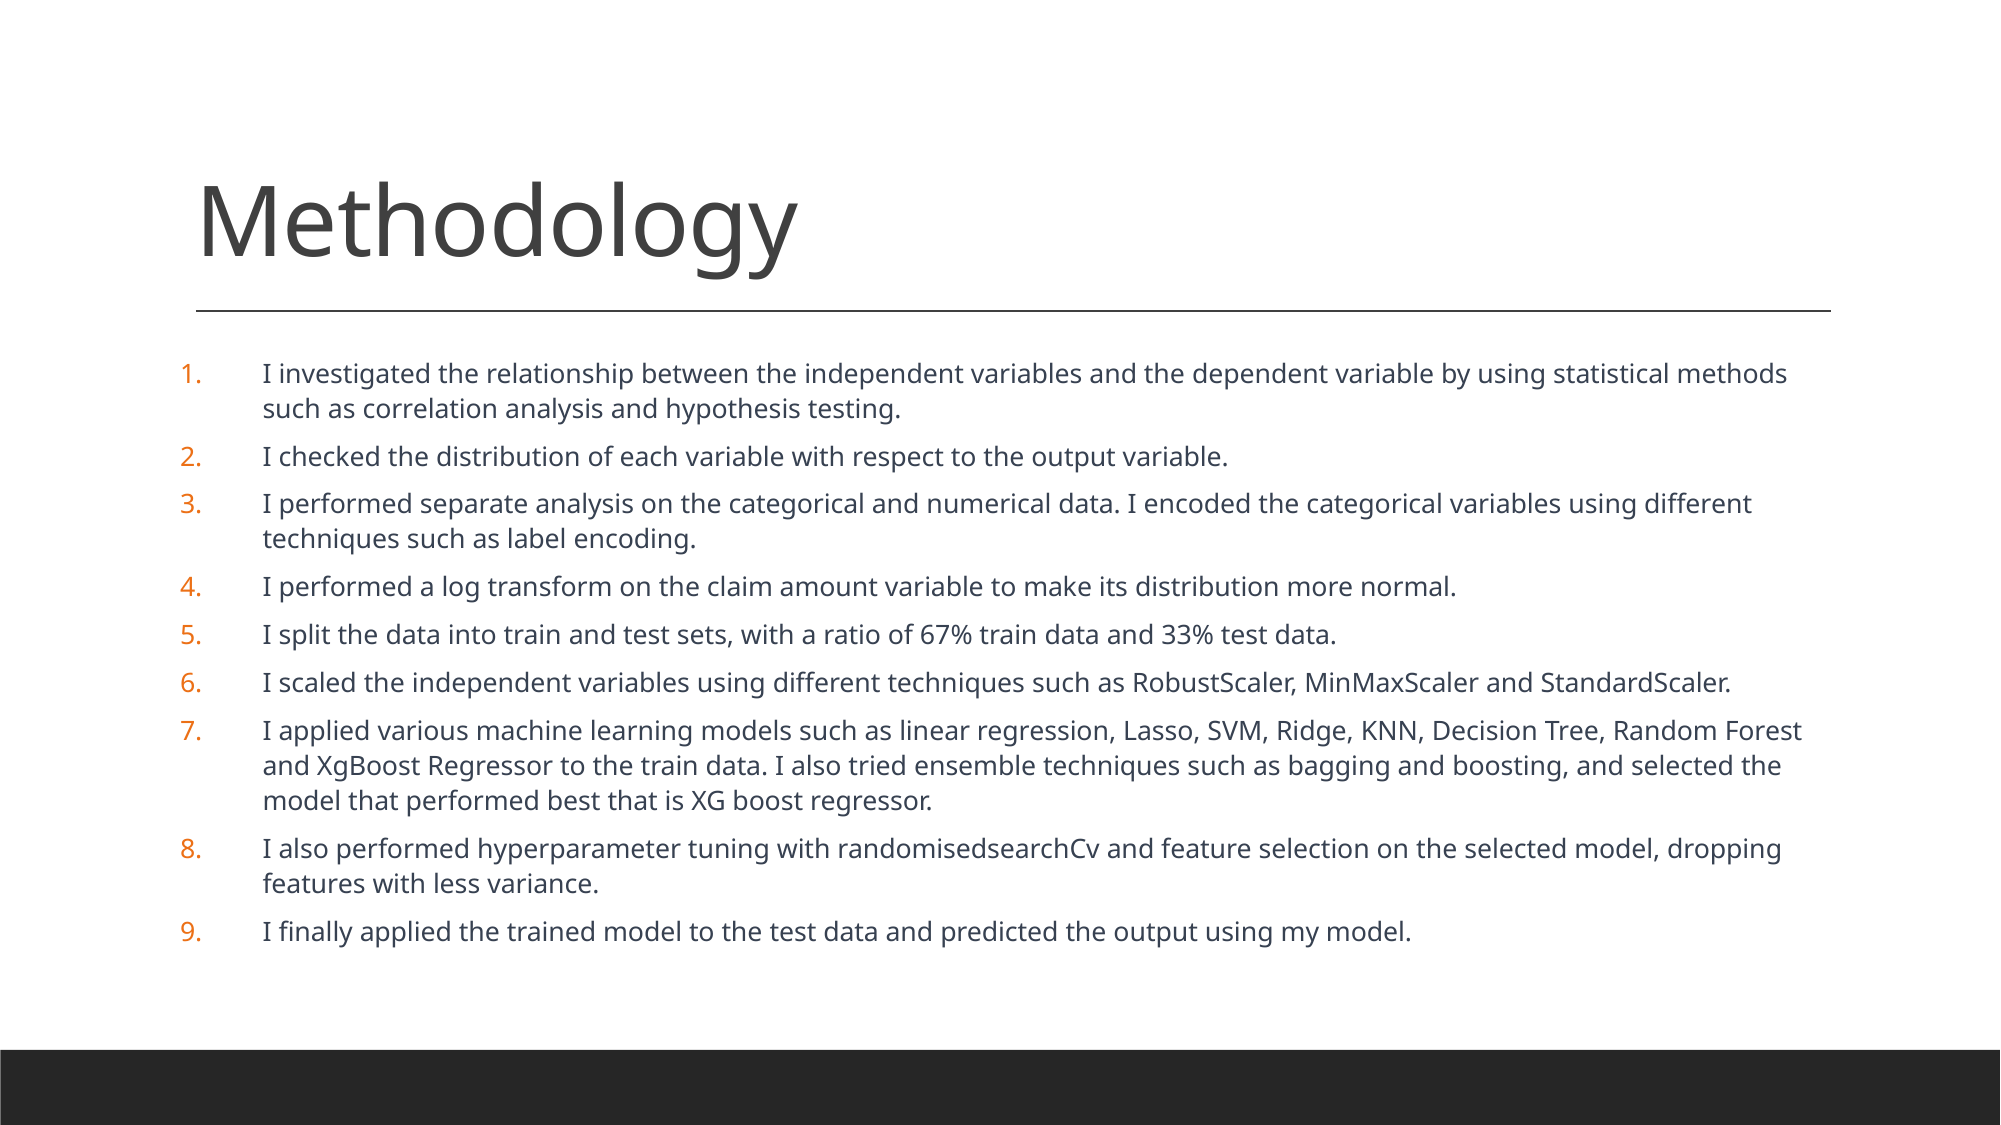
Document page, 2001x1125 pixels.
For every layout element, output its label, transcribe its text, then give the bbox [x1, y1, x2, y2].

title Methodology [180, 47, 1830, 285]
list I investigated the relationship between the independent variables and the dependent variable by using statistical methods such as correlation analysis and hypothesis testing. I checked the distribution of each variable with respect to the output variable. I performed separate analysis on the categorical and numerical data. I encoded the categorical variables using different techniques such as label encoding. I performed a log transform on the claim amount variable to make its distribution more normal. I split the data into train and test sets, with a ratio of 67% train data and 33% test data. I scaled the independent variables using different techniques such as RobustScaler, MinMaxScaler and StandardScaler. I applied various machine learning models such as linear regression, Lasso, SVM, Ridge, KNN, Decision Tree, Random Forest and XgBoost Regressor to the train data. I also tried ensemble techniques such as bagging and boosting, and selected the model that performed best that is XG boost regressor. I also performed hyperparameter tuning with randomisedsearchCv and feature selection on the selected model, dropping features with less variance. I finally applied the trained model to the test data and predicted the output using my model. [180, 345, 1830, 963]
